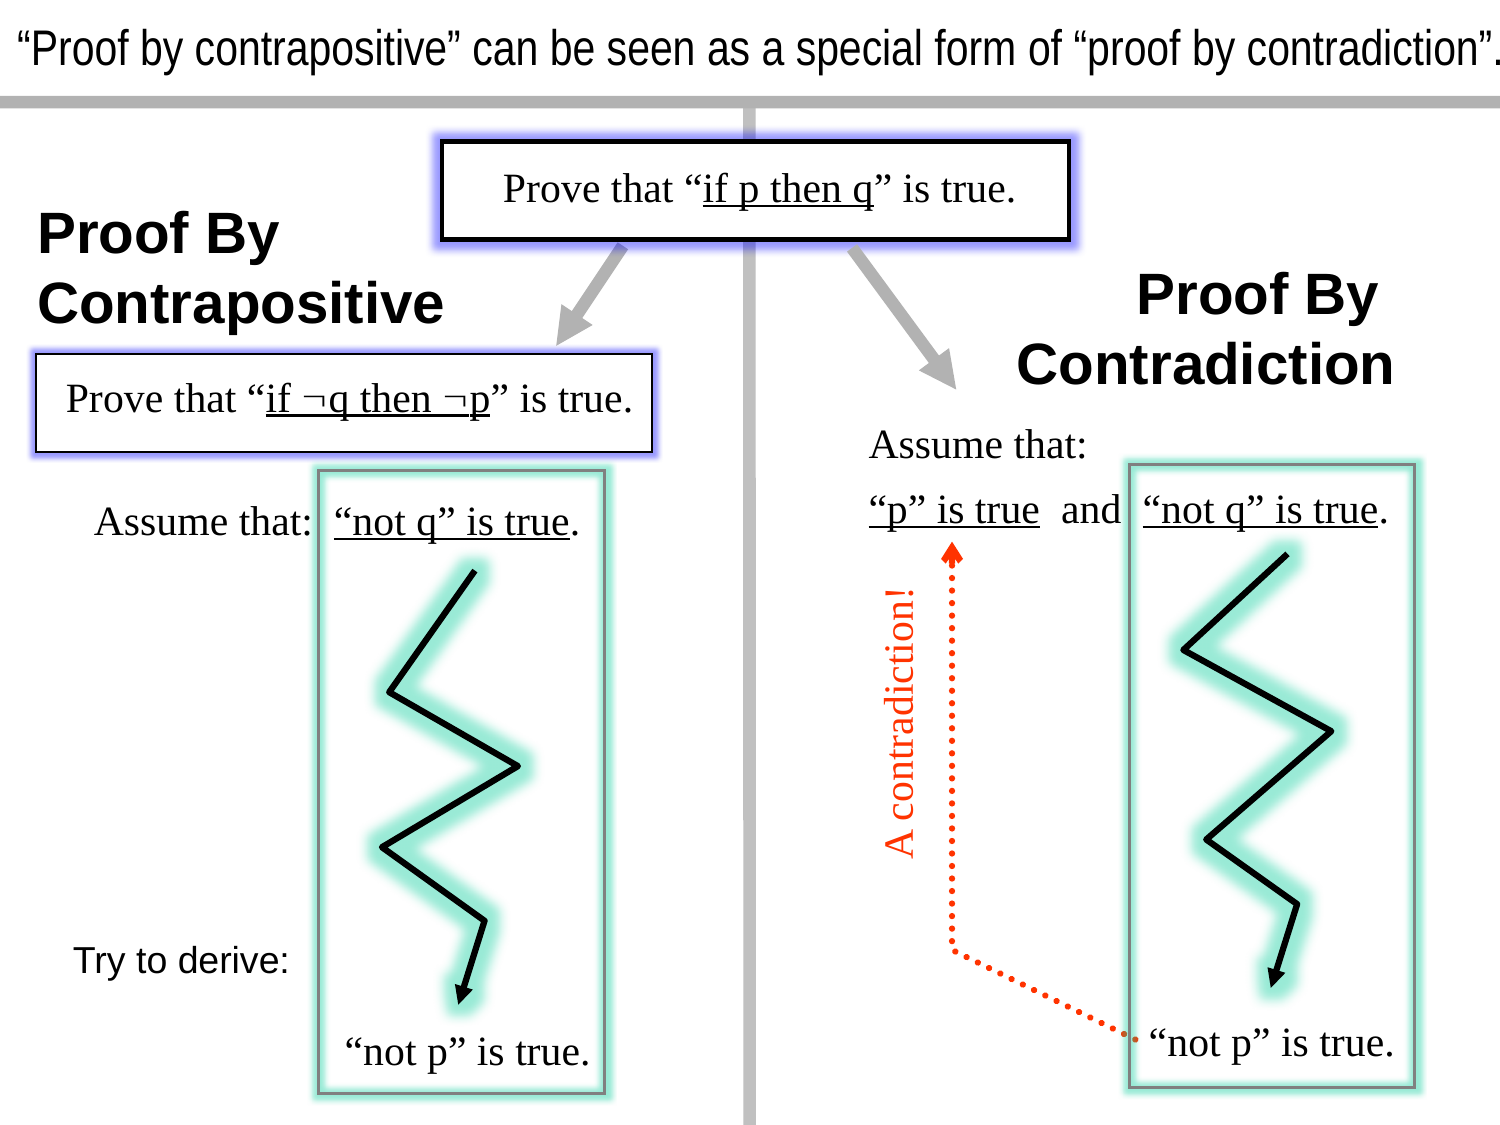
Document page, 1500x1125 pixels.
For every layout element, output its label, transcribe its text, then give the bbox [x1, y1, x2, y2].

text_box [944, 541, 1120, 1033]
text_box [433, 188, 461, 249]
text_box [556, 251, 620, 346]
text_box A contradiction! [863, 571, 929, 875]
text_box [442, 141, 1069, 240]
text_box Proof By Contradiction [1001, 248, 1411, 404]
text_box Try to derive: [58, 929, 306, 989]
text_box [1129, 464, 1415, 1088]
text_box Prove that “if q then p” is true. [51, 363, 649, 428]
text_box Proof By Contrapositive [22, 188, 461, 343]
text_box Prove that “if p then q” is true. [488, 153, 1032, 219]
text_box Assume that: “p” is true and “not q” is true. [853, 409, 1404, 540]
text_box [35, 353, 653, 452]
text_box [851, 247, 957, 390]
text_box [438, 188, 461, 245]
text_box Assume that: “not q” is true. [78, 486, 311, 552]
text_box “Proof by contrapositive” can be seen as a special form of “proof by contradiction”. [2, 7, 1500, 83]
text_box [318, 470, 605, 1094]
